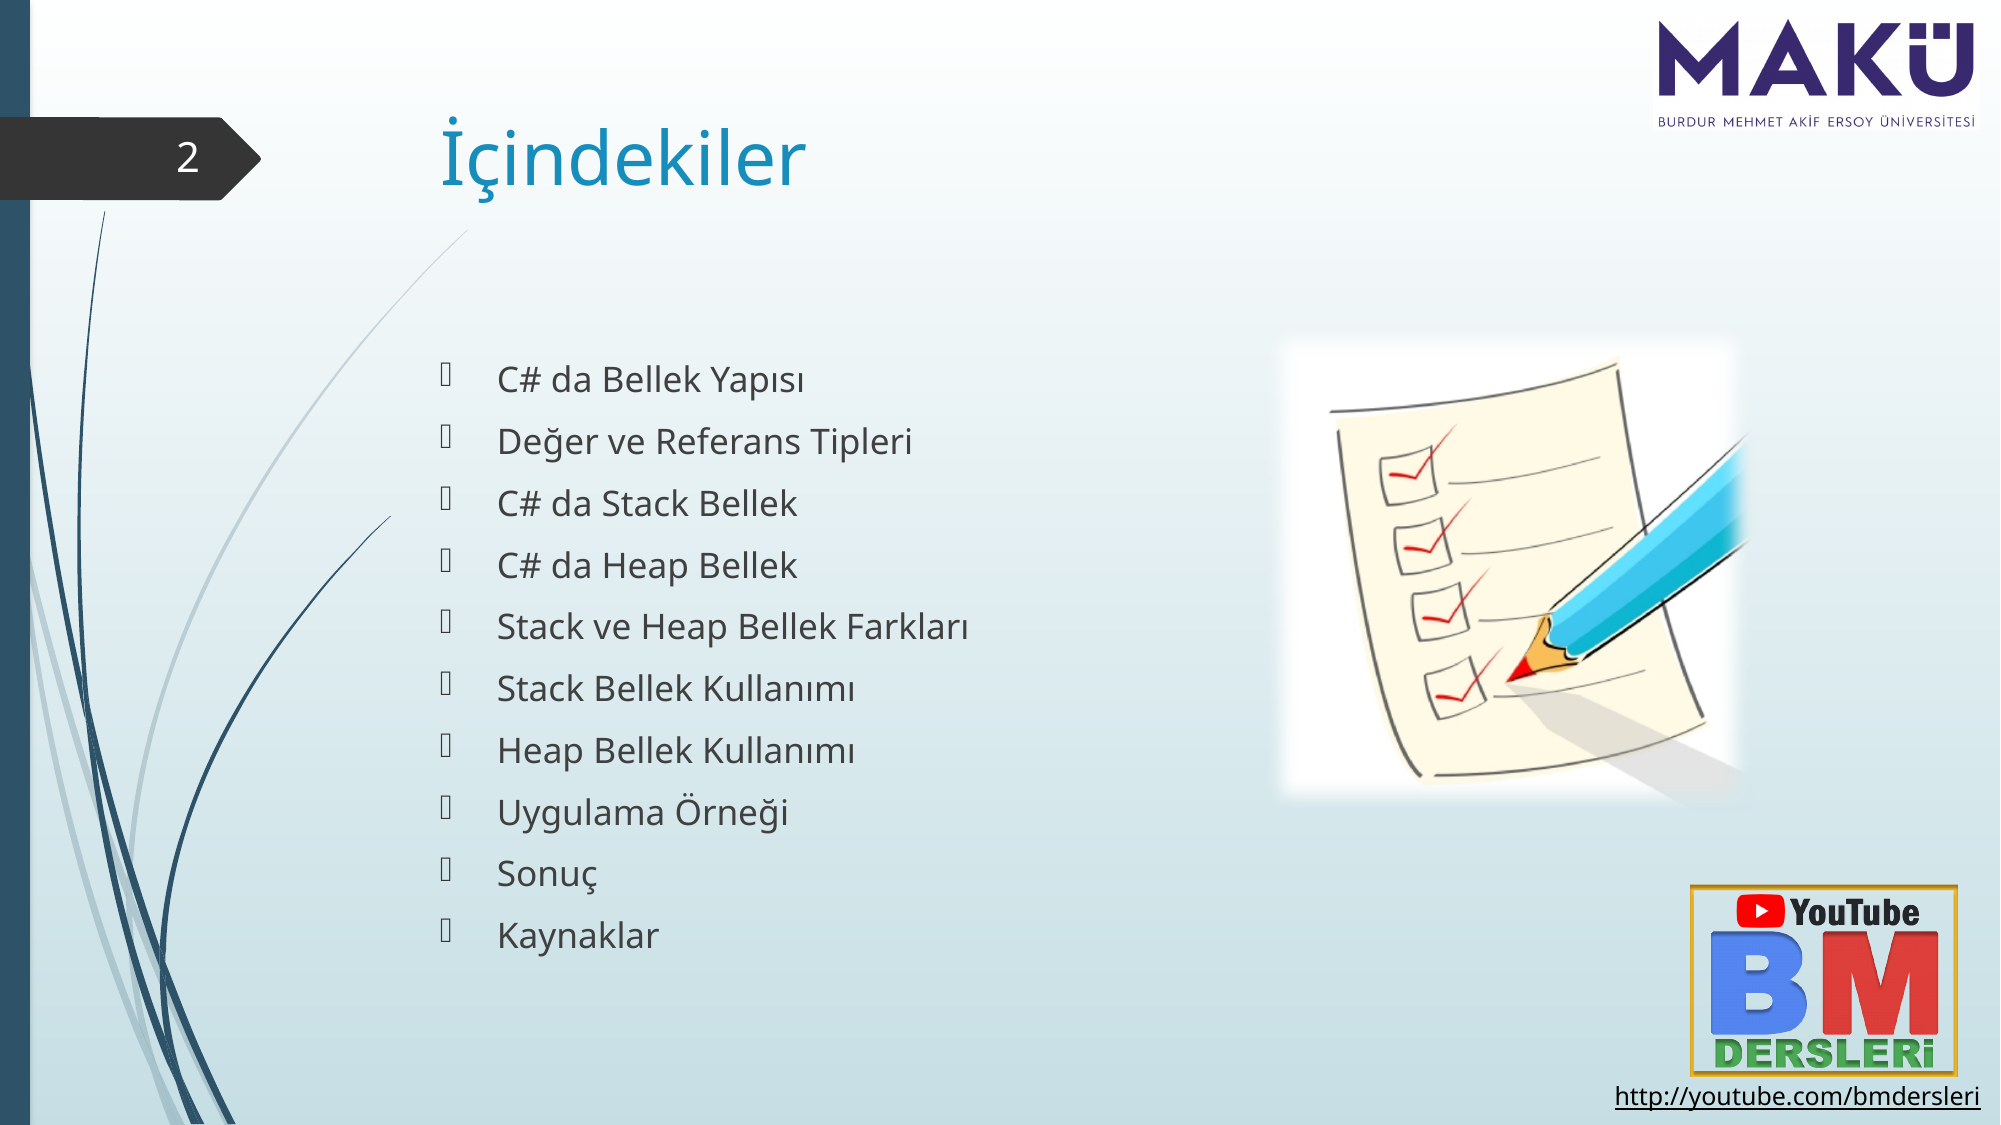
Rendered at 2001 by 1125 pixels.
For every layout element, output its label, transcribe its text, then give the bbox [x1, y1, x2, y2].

slide_number 2 [87, 129, 216, 190]
picture [1652, 16, 1981, 130]
text_box http://youtube.com/bmdersleri [1570, 1073, 2000, 1123]
title İçindekiler [425, 102, 1888, 313]
list C# da Bellek Yapısı Değer ve Referans Tipleri C# da Stack Bellek C# da Heap Bellek Stack ve Heap Bellek Farkları Stack Bellek Kullanımı Heap Bellek Kullanımı Uygulama Örneği Sonuç Kaynaklar [424, 350, 1888, 970]
picture [1262, 322, 1753, 813]
picture [1677, 845, 1970, 1114]
